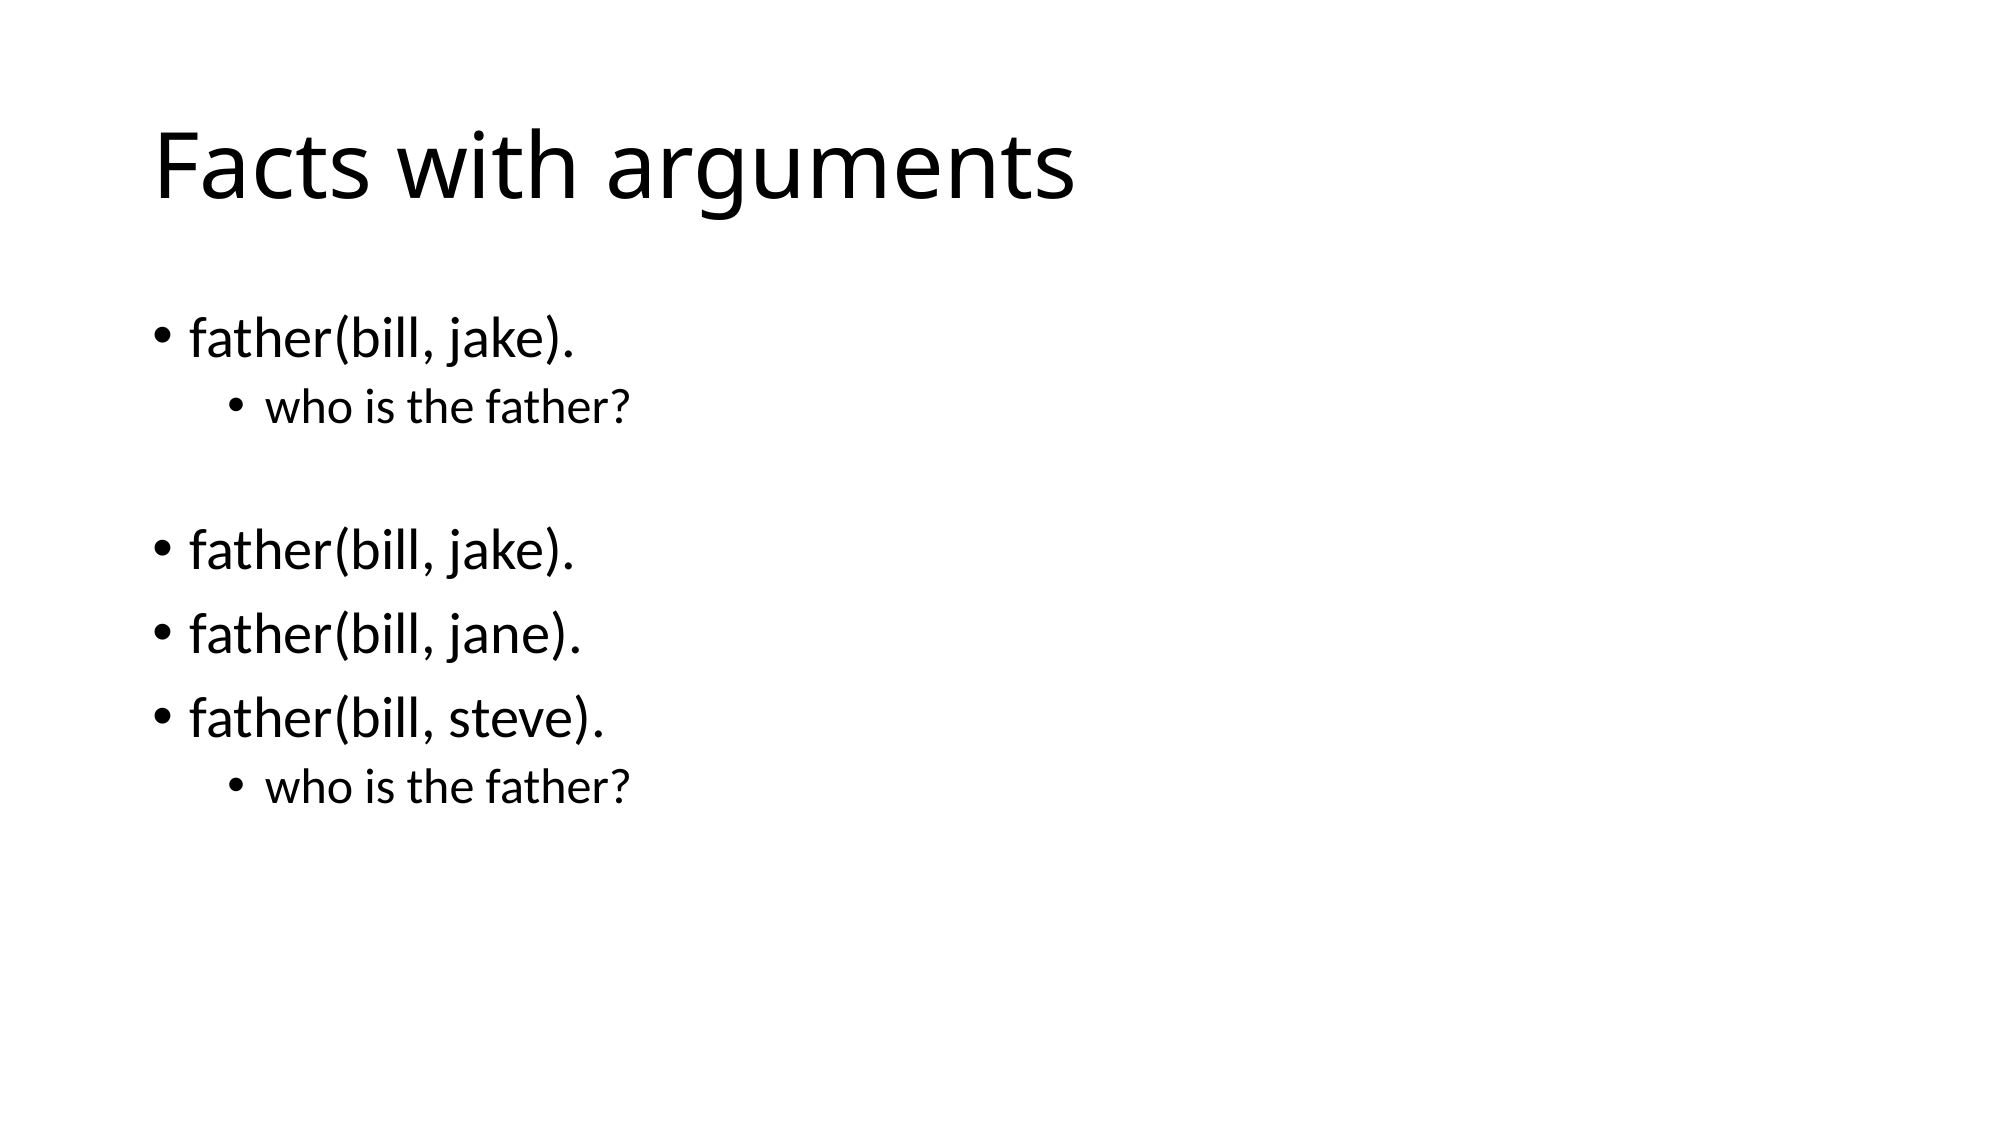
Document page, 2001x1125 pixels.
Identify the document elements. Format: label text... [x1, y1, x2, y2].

title Facts with arguments [137, 59, 1863, 278]
list father(bill, jake). who is the father? father(bill, jake). father(bill, jane). father(bill, steve). who is the father? [137, 299, 1863, 1014]
